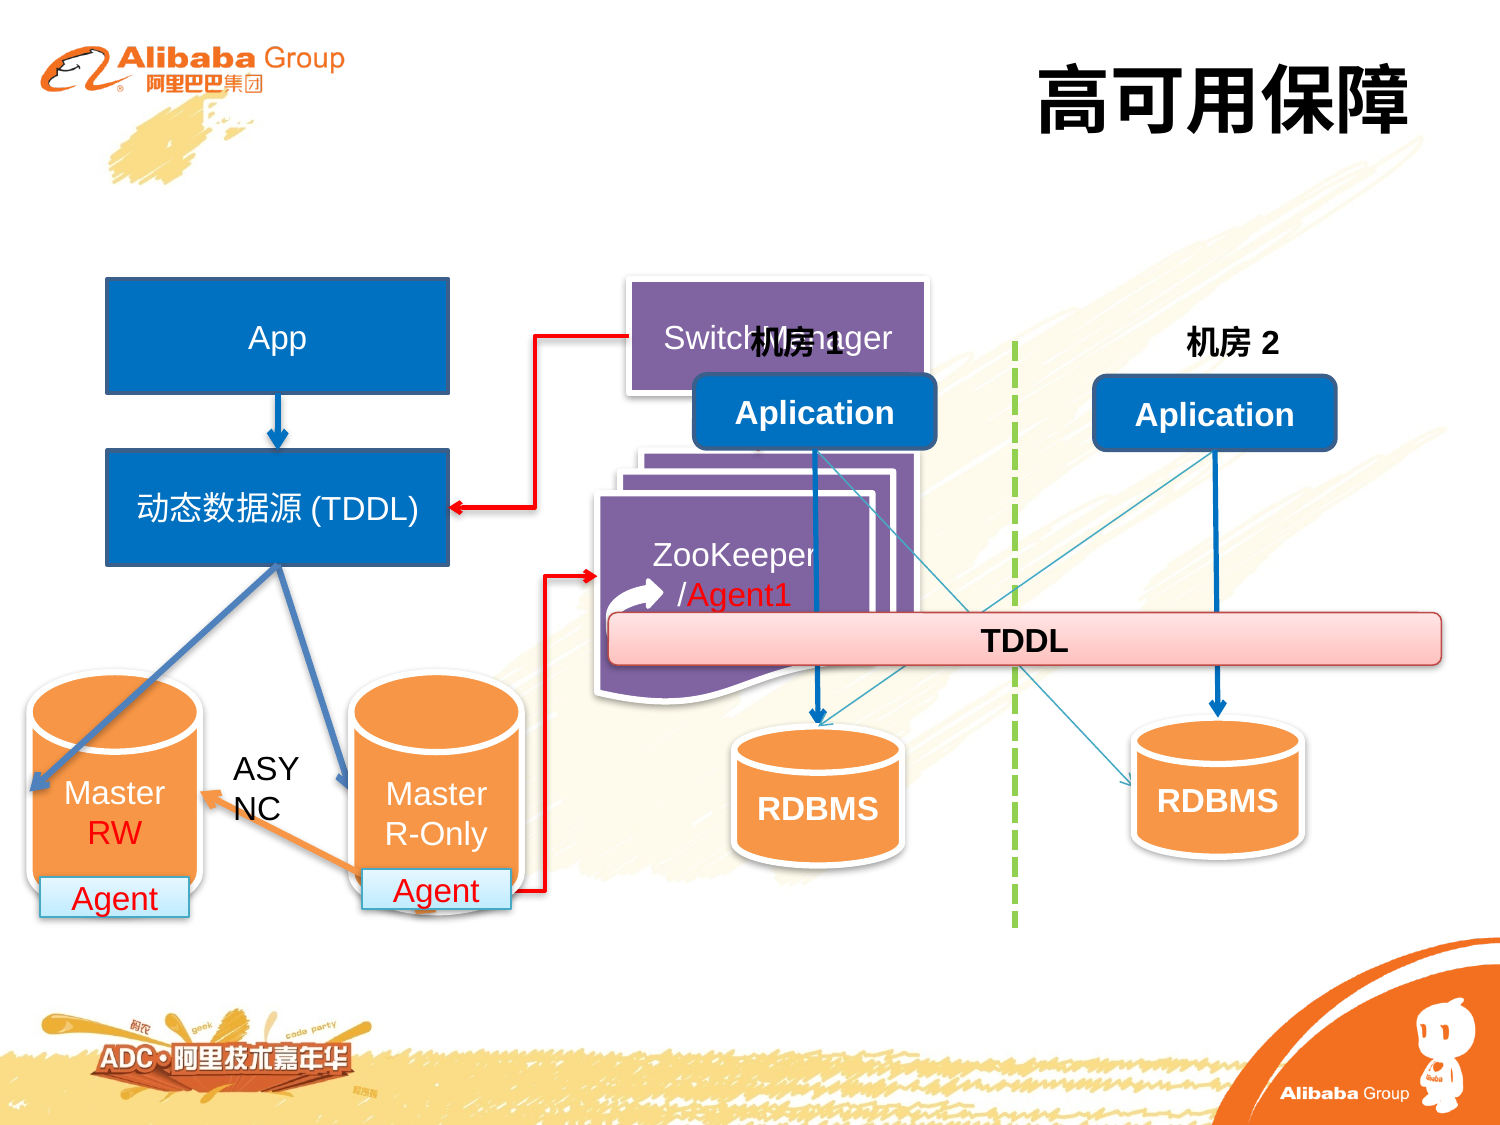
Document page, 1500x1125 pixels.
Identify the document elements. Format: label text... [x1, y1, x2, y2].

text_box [29, 278, 928, 918]
title 高可用保障 [75, 45, 1425, 233]
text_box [608, 314, 1442, 929]
picture [0, 0, 1500, 1125]
